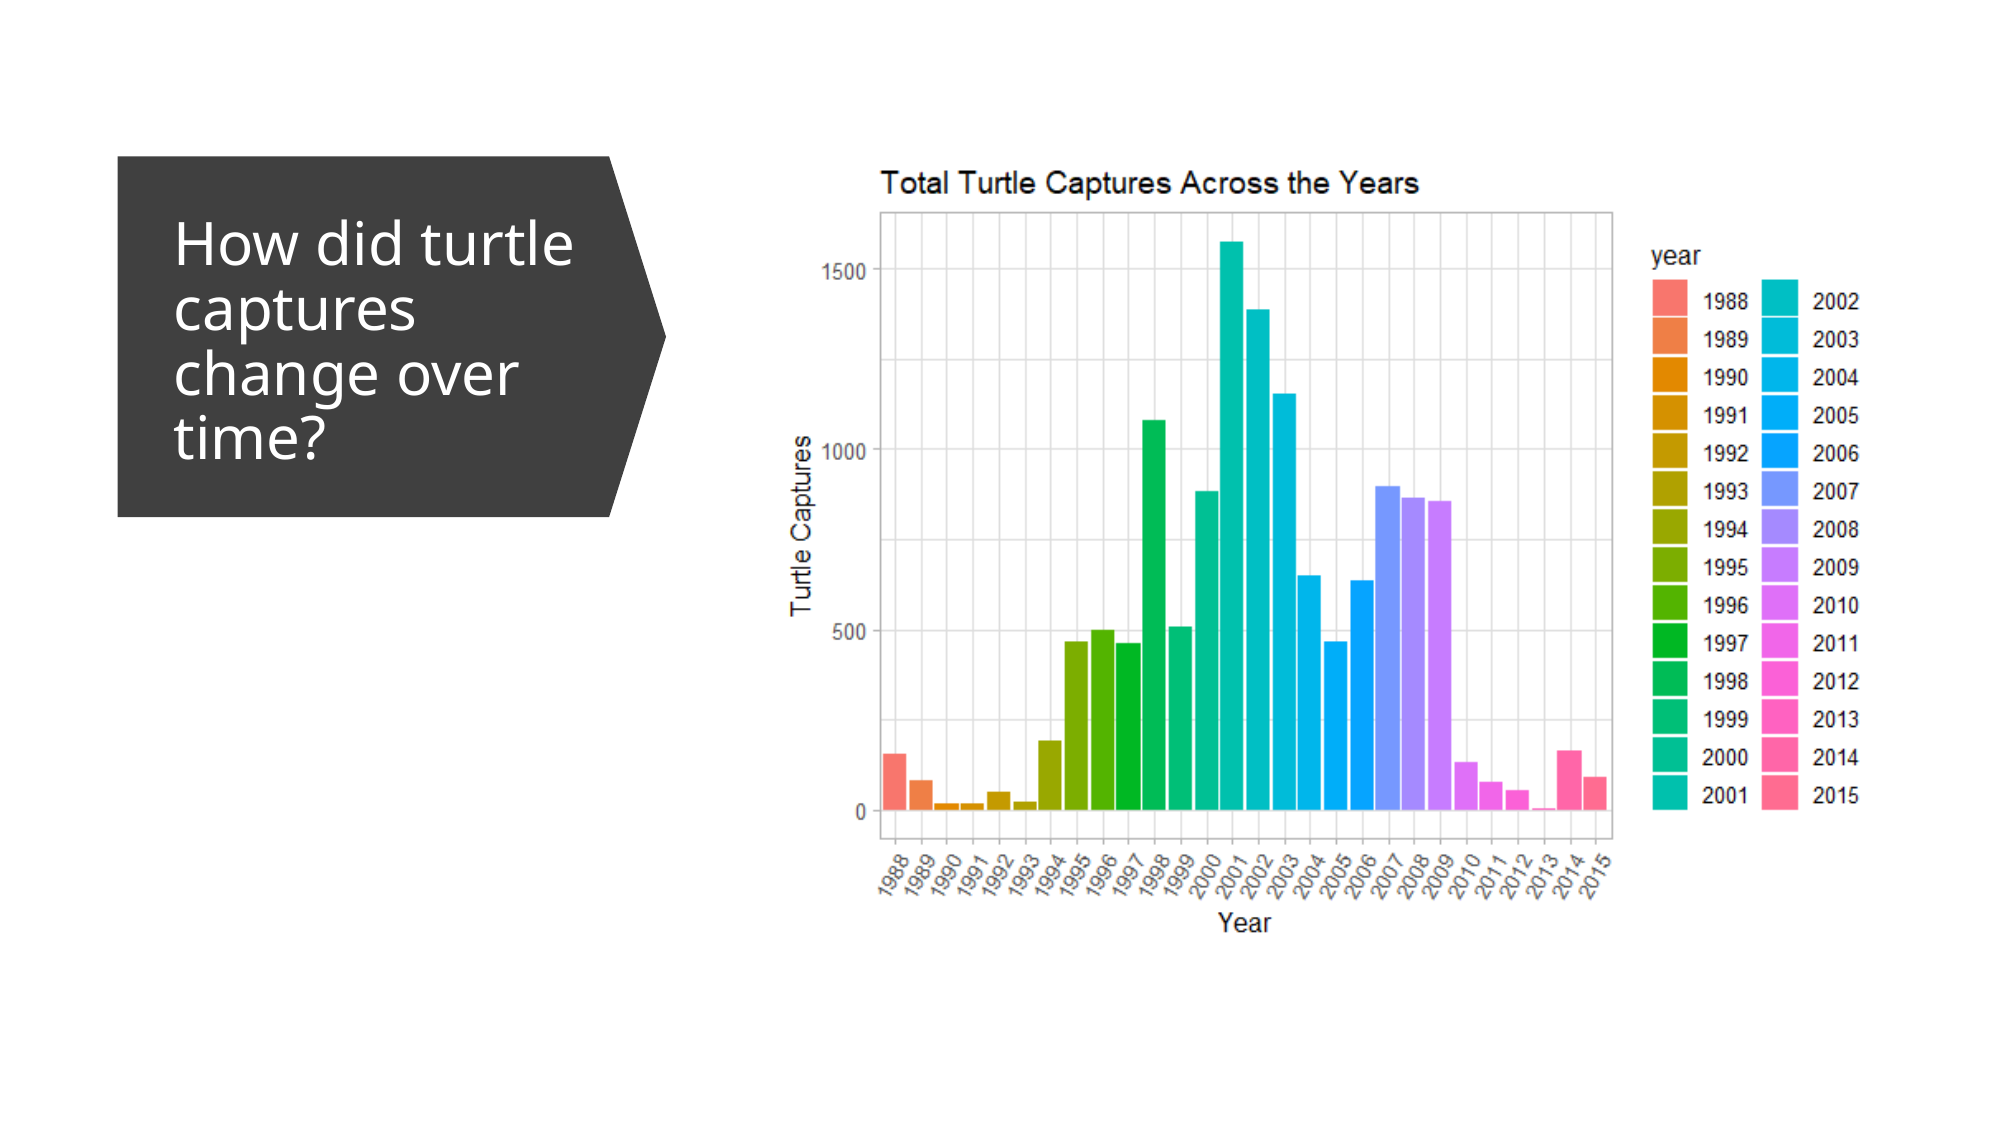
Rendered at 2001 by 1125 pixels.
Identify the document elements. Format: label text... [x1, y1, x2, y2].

title How did turtle captures change over time? [158, 197, 597, 490]
picture [776, 156, 1886, 949]
text_box [116, 155, 668, 519]
